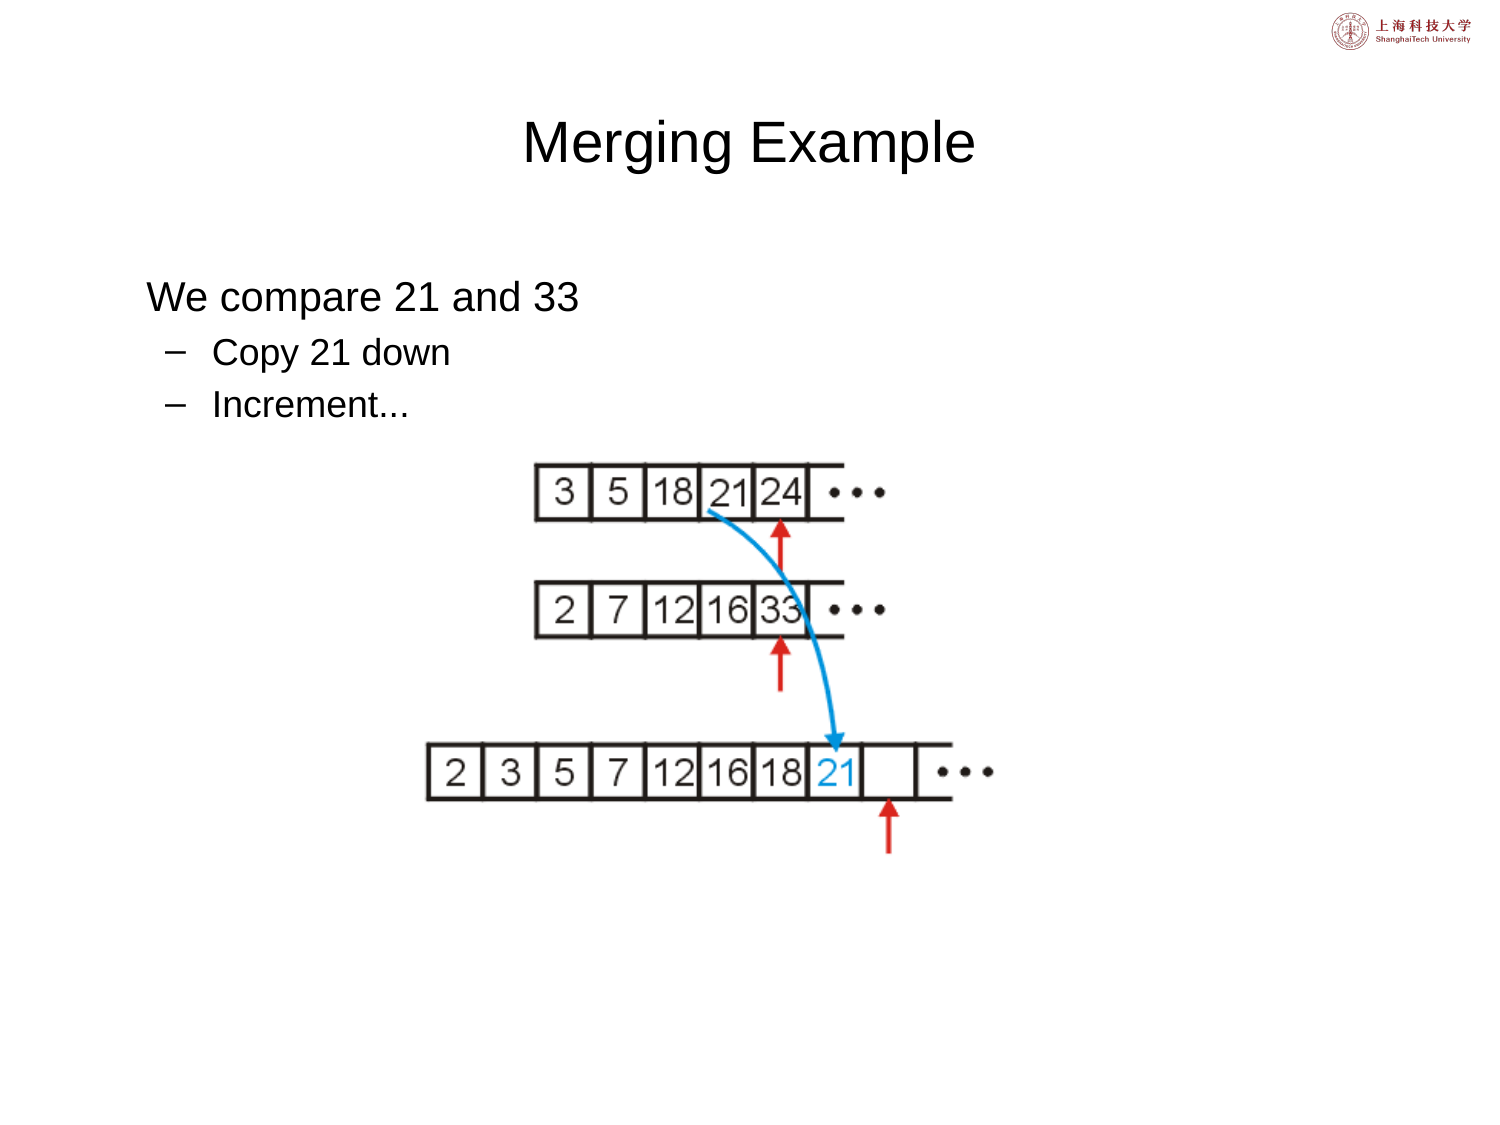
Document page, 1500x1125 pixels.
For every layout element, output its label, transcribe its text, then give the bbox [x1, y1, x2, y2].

picture [1327, 0, 1478, 109]
title Merging Example [74, 44, 1426, 233]
list We compare 21 and 33 Copy 21 down Increment... [74, 262, 1426, 1006]
picture [418, 455, 998, 863]
